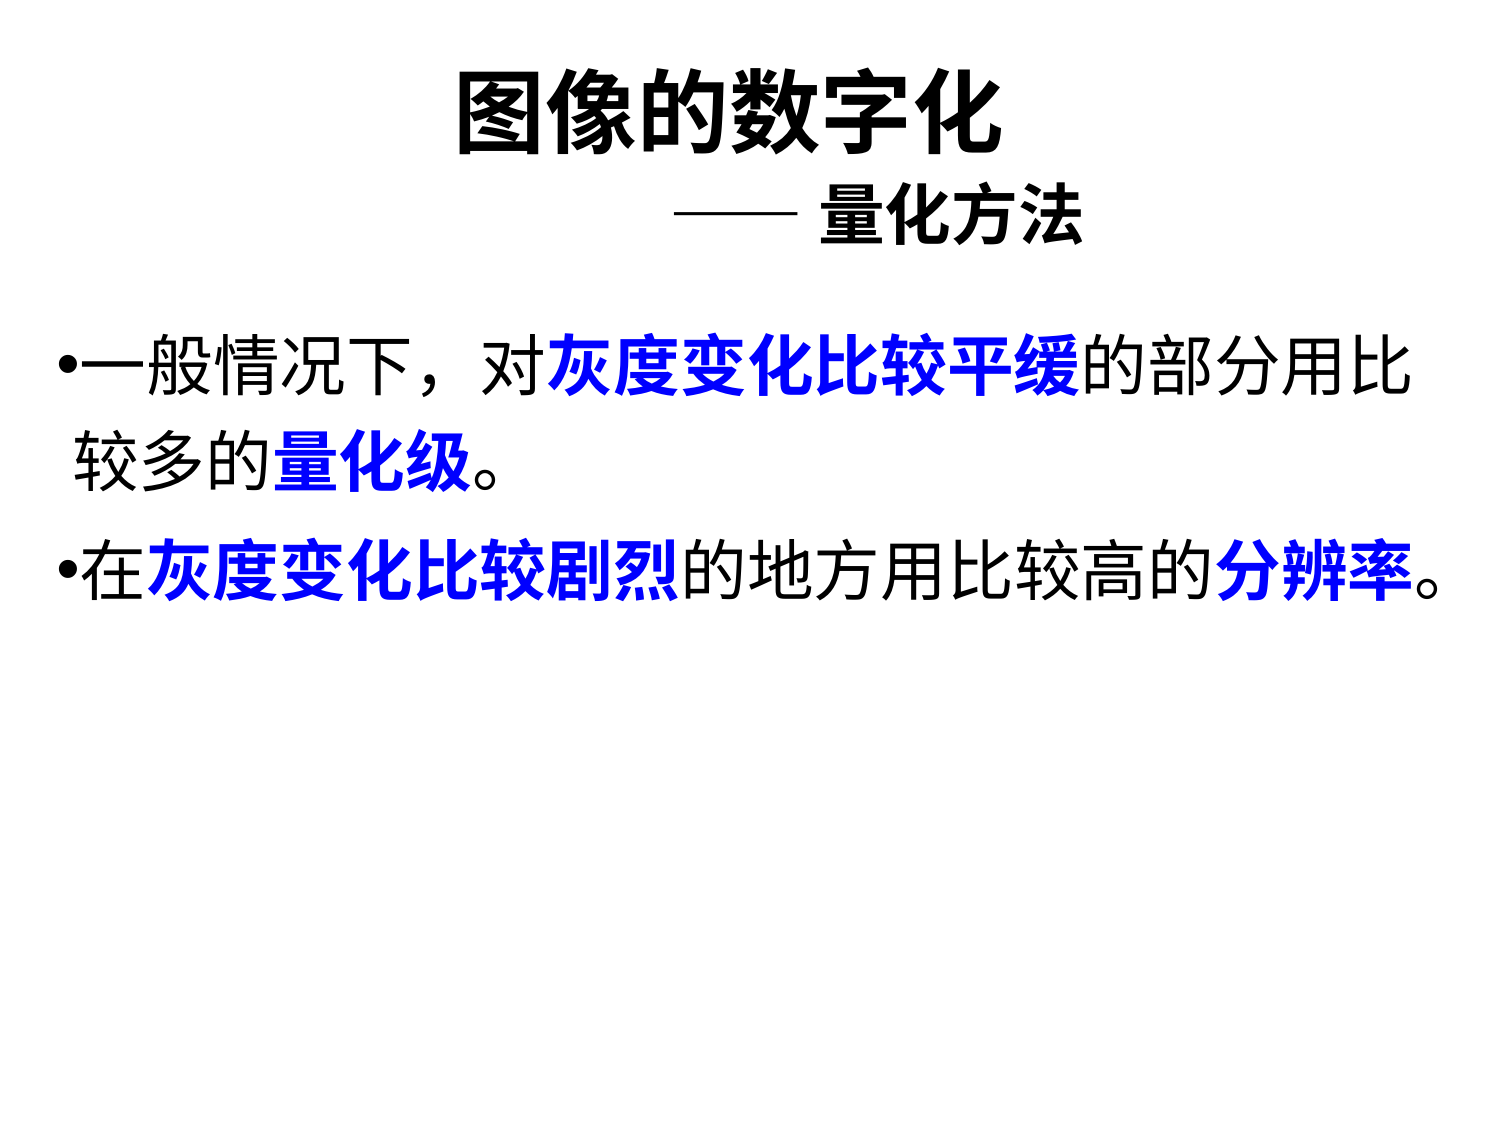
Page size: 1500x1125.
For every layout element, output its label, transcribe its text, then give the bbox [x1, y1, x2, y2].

title 图像的数字化 —— 量化方法 [147, 54, 1353, 256]
list 一般情况下，对灰度变化比较平缓的部分用比较多的量化级。 在灰度变化比较剧烈的地方用比较高的分辨率。 [41, 299, 1466, 868]
